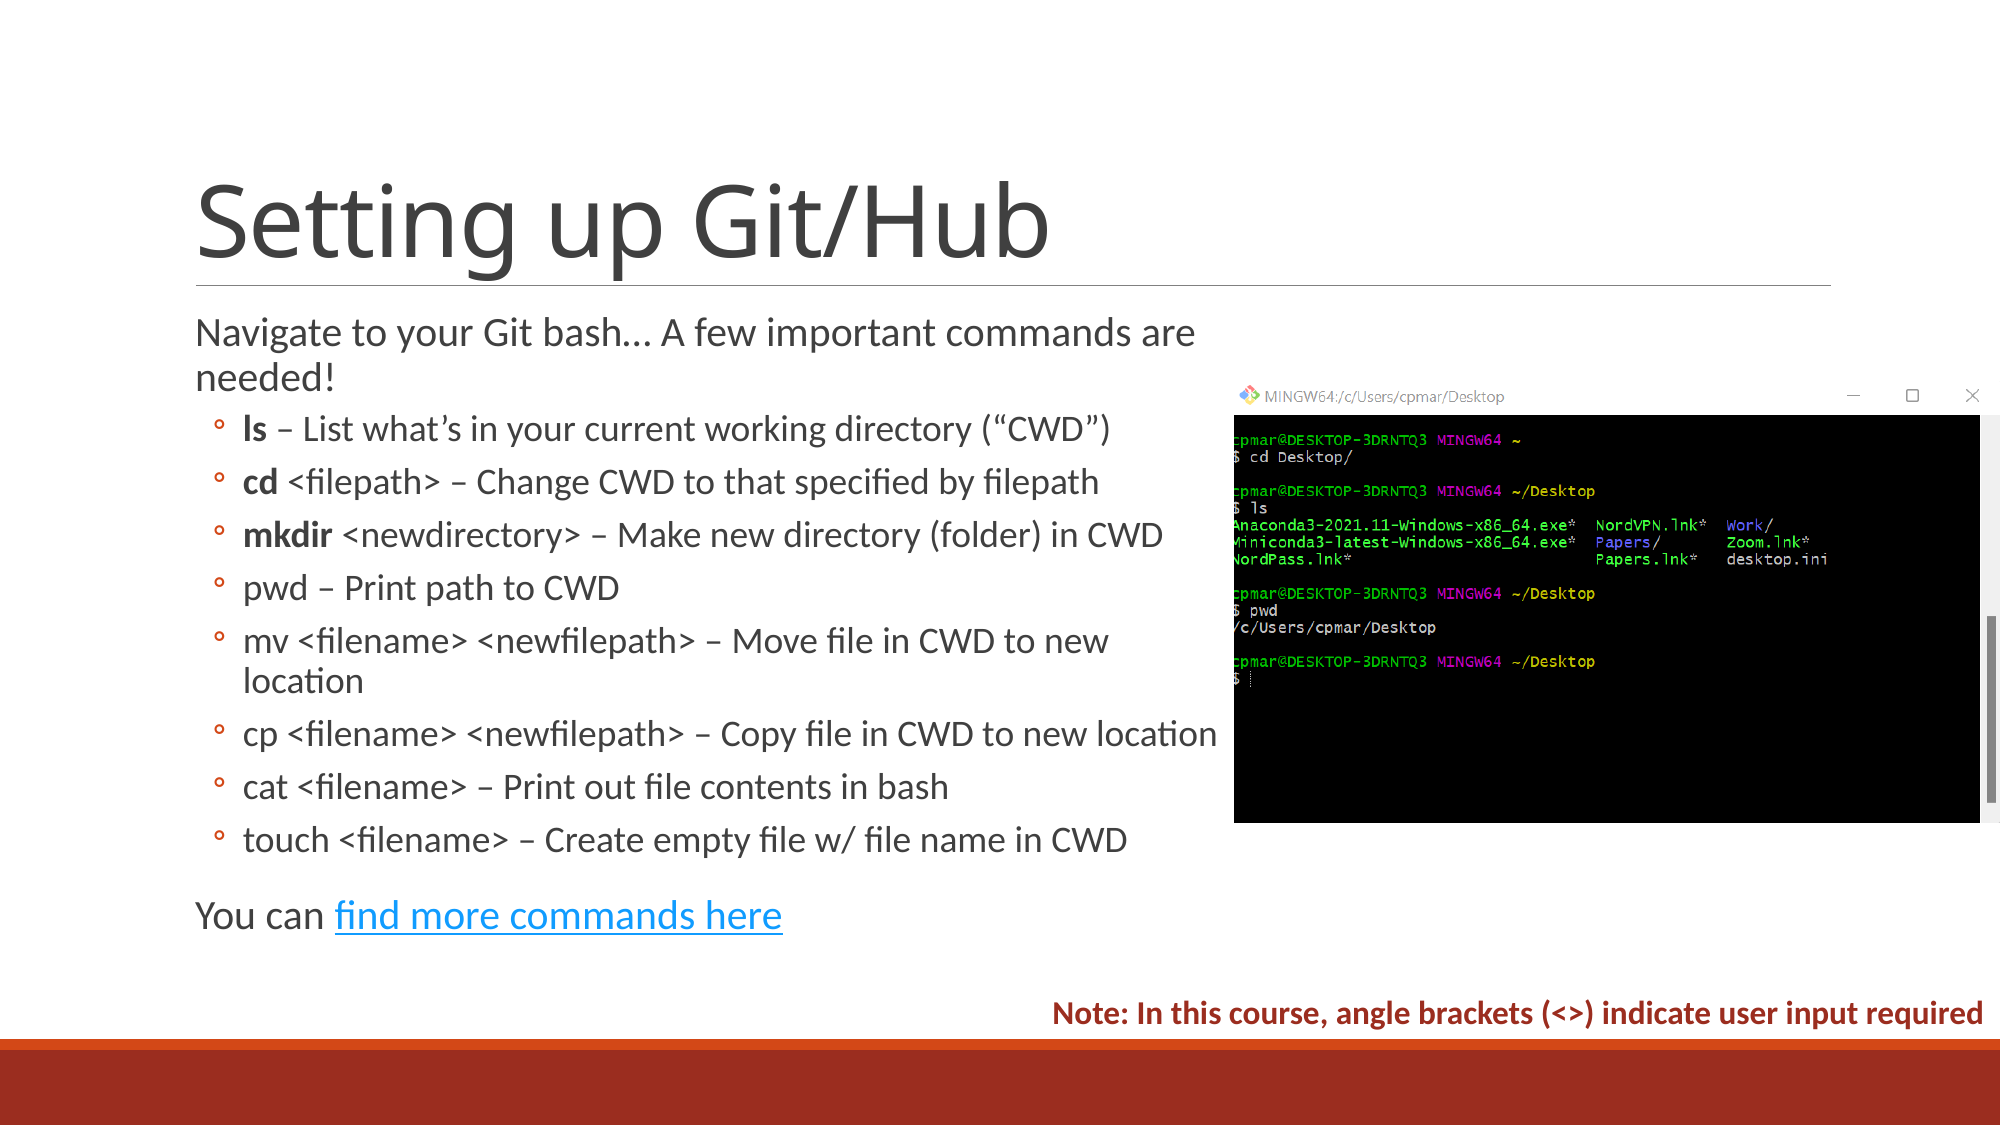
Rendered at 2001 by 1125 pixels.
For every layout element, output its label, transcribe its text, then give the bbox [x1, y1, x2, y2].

list Navigate to your Git bash… A few important commands are needed! ls – List what’s in your current working directory (“CWD”) cd <filepath> – Change CWD to that specified by filepath mkdir <newdirectory> – Make new directory (folder) in CWD pwd – Print path to CWD mv <filename> <newfilepath> – Move file in CWD to new location cp <filename> <newfilepath> – Copy file in CWD to new location cat <filename> – Print out file contents in bash touch <filename> – Create empty file w/ file name in CWD You can find more commands here [180, 302, 1235, 963]
title Setting up Git/Hub [180, 47, 1830, 285]
text_box Note: In this course, angle brackets (<>) indicate user input required [999, 983, 2000, 1039]
picture [1234, 381, 2000, 823]
